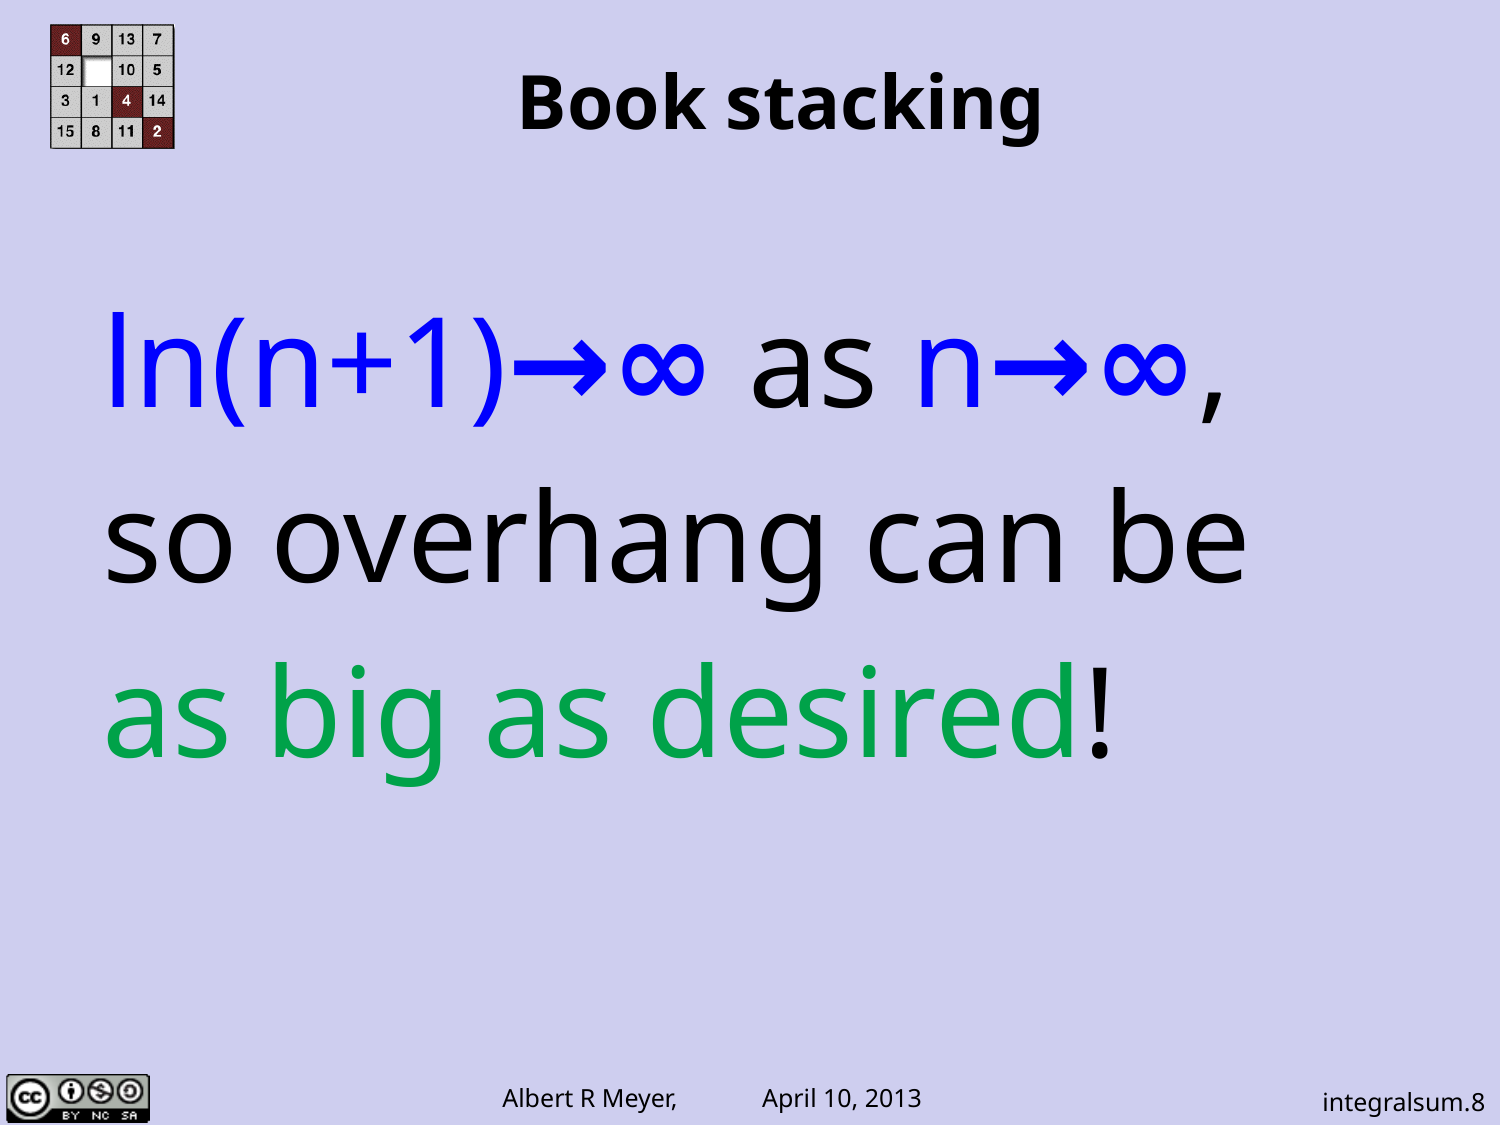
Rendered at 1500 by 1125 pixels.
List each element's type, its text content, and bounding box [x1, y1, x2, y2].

picture [6, 1074, 150, 1123]
picture [50, 24, 175, 149]
list ln(n+1)→∞ as n→∞, so overhang can be as big as desired! [87, 274, 1401, 876]
title Book stacking [187, 24, 1376, 176]
